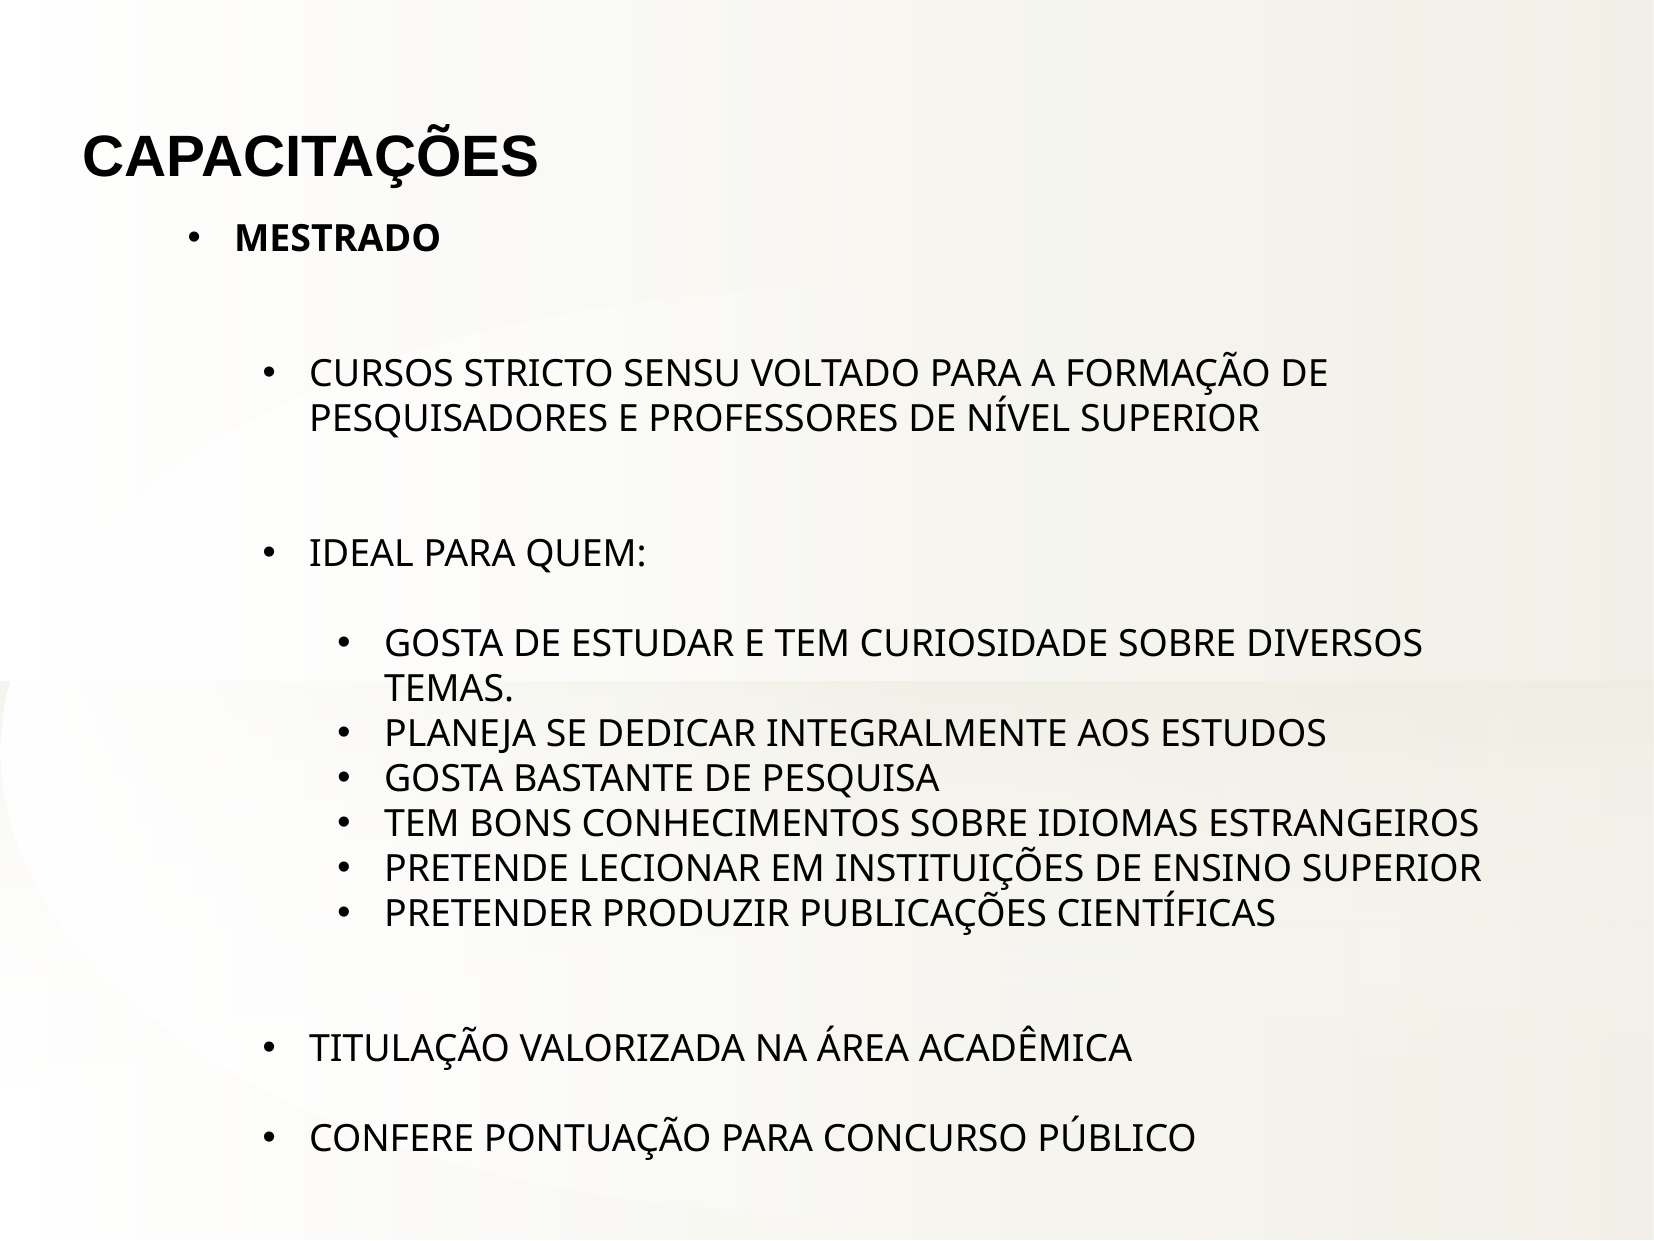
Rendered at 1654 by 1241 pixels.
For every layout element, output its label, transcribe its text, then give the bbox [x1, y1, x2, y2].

text_box CAPACITAÇÕES [82, 49, 1571, 257]
text_box MESTRADO CURSOS STRICTO SENSU VOLTADO PARA A FORMAÇÃO DE PESQUISADORES E PROFESSORES DE NÍVEL SUPERIOR IDEAL PARA QUEM: GOSTA DE ESTUDAR E TEM CURIOSIDADE SOBRE DIVERSOS TEMAS. PLANEJA SE DEDICAR INTEGRALMENTE AOS ESTUDOS GOSTA BASTANTE DE PESQUISA TEM BONS CONHECIMENTOS SOBRE IDIOMAS ESTRANGEIROS PRETENDE LECIONAR EM INSTITUIÇÕES DE ENSINO SUPERIOR PRETENDER PRODUZIR PUBLICAÇÕES CIENTÍFICAS TITULAÇÃO VALORIZADA NA ÁREA ACADÊMICA CONFERE PONTUAÇÃO PARA CONCURSO PÚBLICO [172, 257, 1560, 1241]
